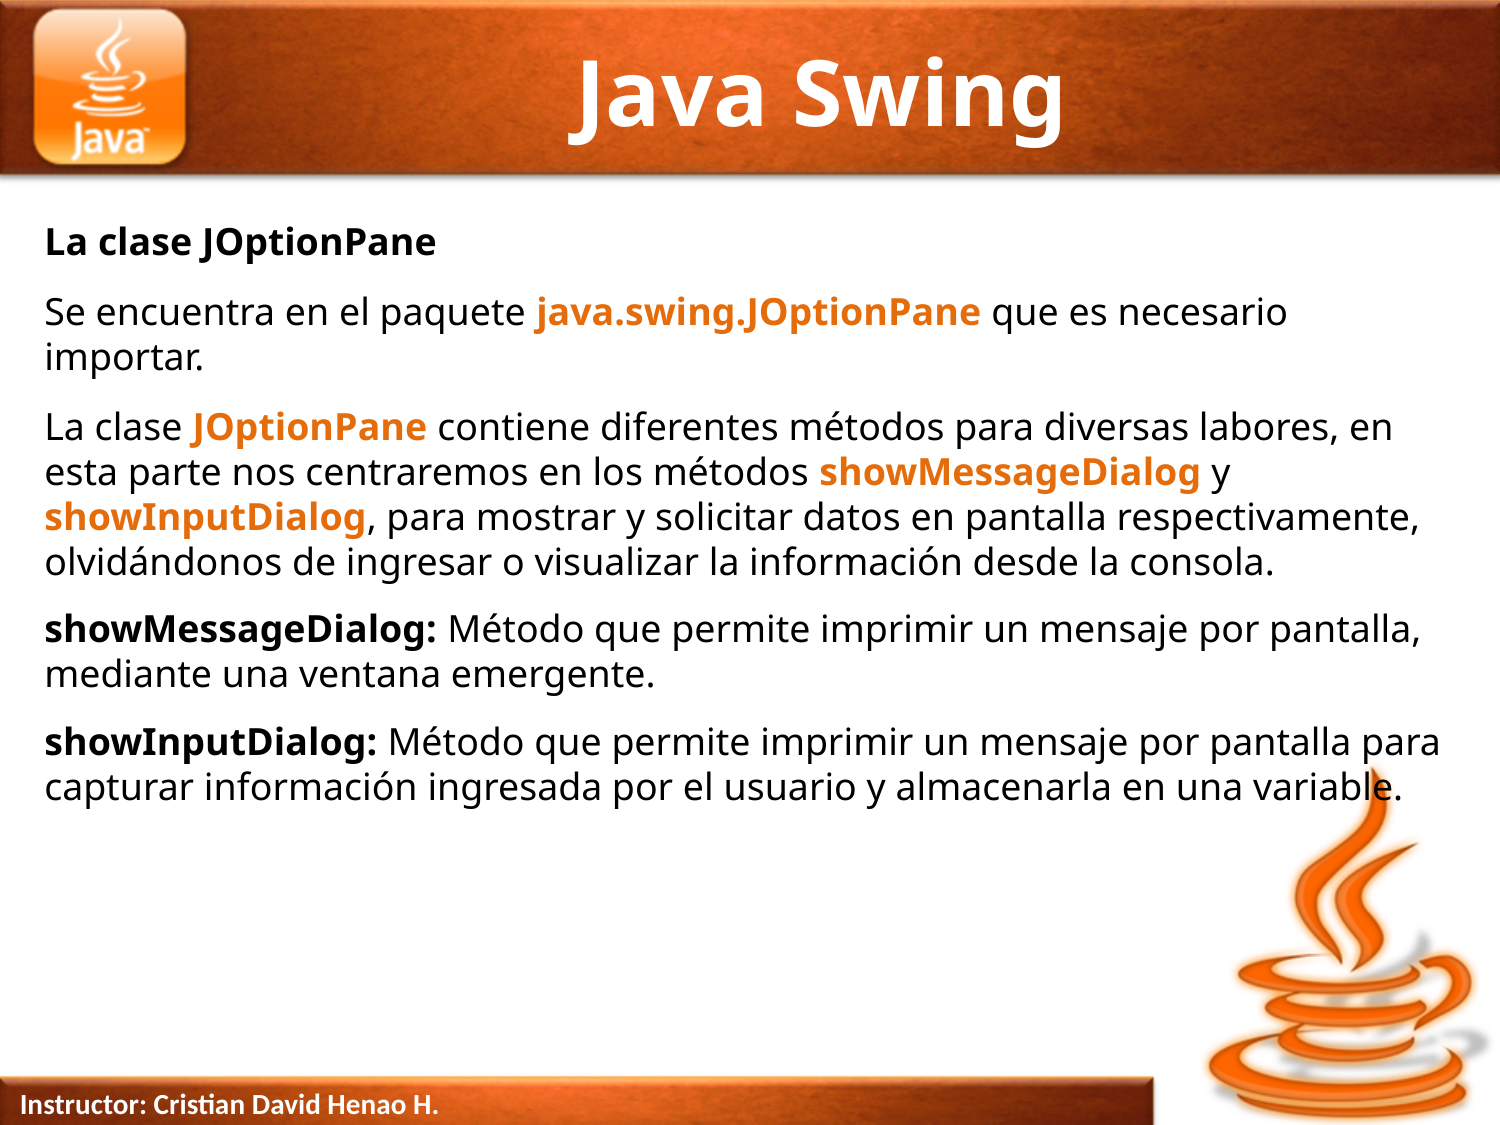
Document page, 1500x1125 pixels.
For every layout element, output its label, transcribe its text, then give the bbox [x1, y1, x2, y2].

picture [0, 1, 1500, 1125]
list La clase JOptionPane Se encuentra en el paquete java.swing.JOptionPane que es necesario importar. La clase JOptionPane contiene diferentes métodos para diversas labores, en esta parte nos centraremos en los métodos showMessageDialog y showInputDialog, para mostrar y solicitar datos en pantalla respectivamente, olvidándonos de ingresar o visualizar la información desde la consola. showMessageDialog: Método que permite imprimir un mensaje por pantalla, mediante una ventana emergente. showInputDialog: Método que permite imprimir un mensaje por pantalla para capturar información ingresada por el usuario y almacenarla en una variable. [29, 210, 1459, 1125]
text_box Instructor: Cristian David Henao H. [4, 1082, 1140, 1124]
title Java Swing [218, 1, 1425, 183]
